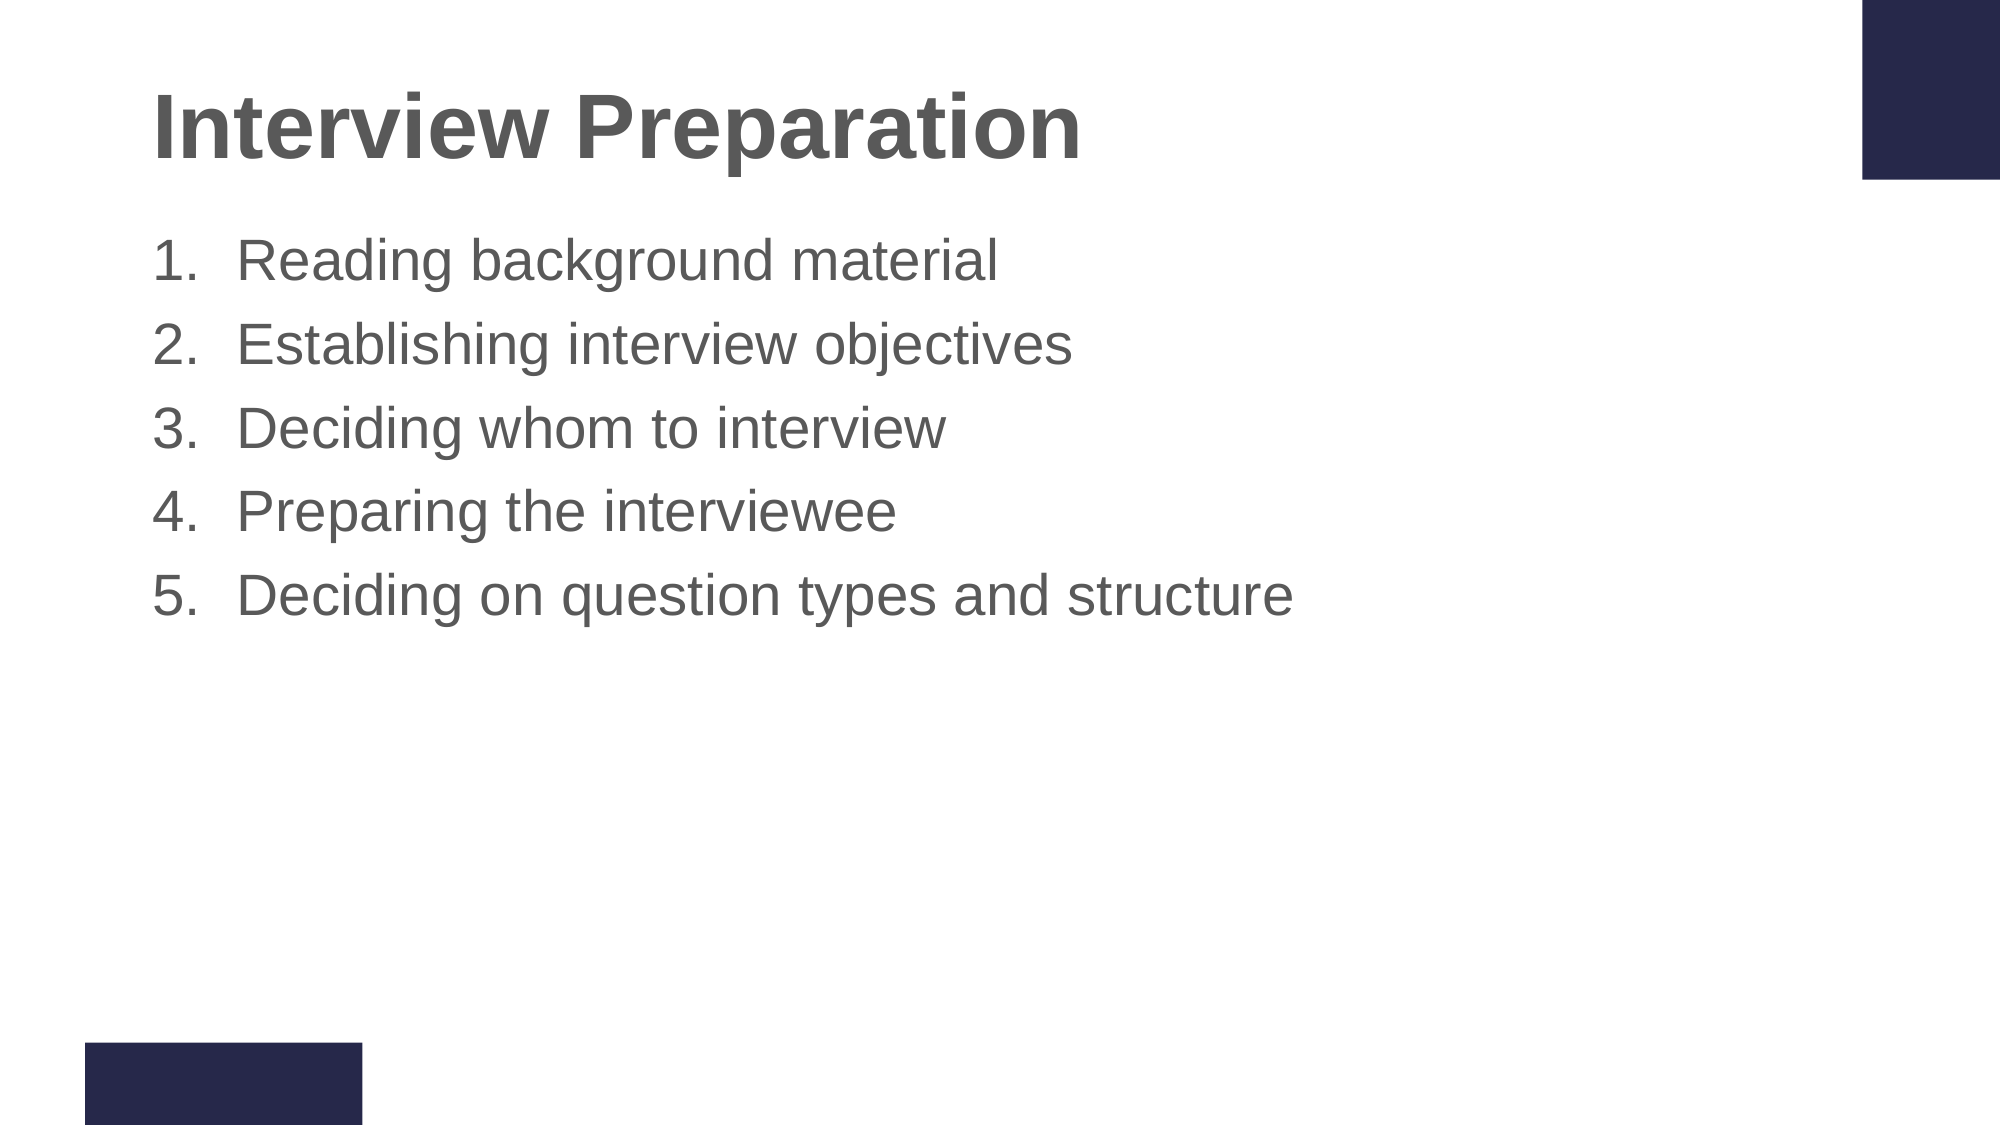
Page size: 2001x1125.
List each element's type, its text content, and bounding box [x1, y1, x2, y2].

title Interview Preparation [137, 59, 1863, 198]
list Reading background material Establishing interview objectives Deciding whom to interview Preparing the interviewee Deciding on question types and structure [137, 223, 1863, 827]
